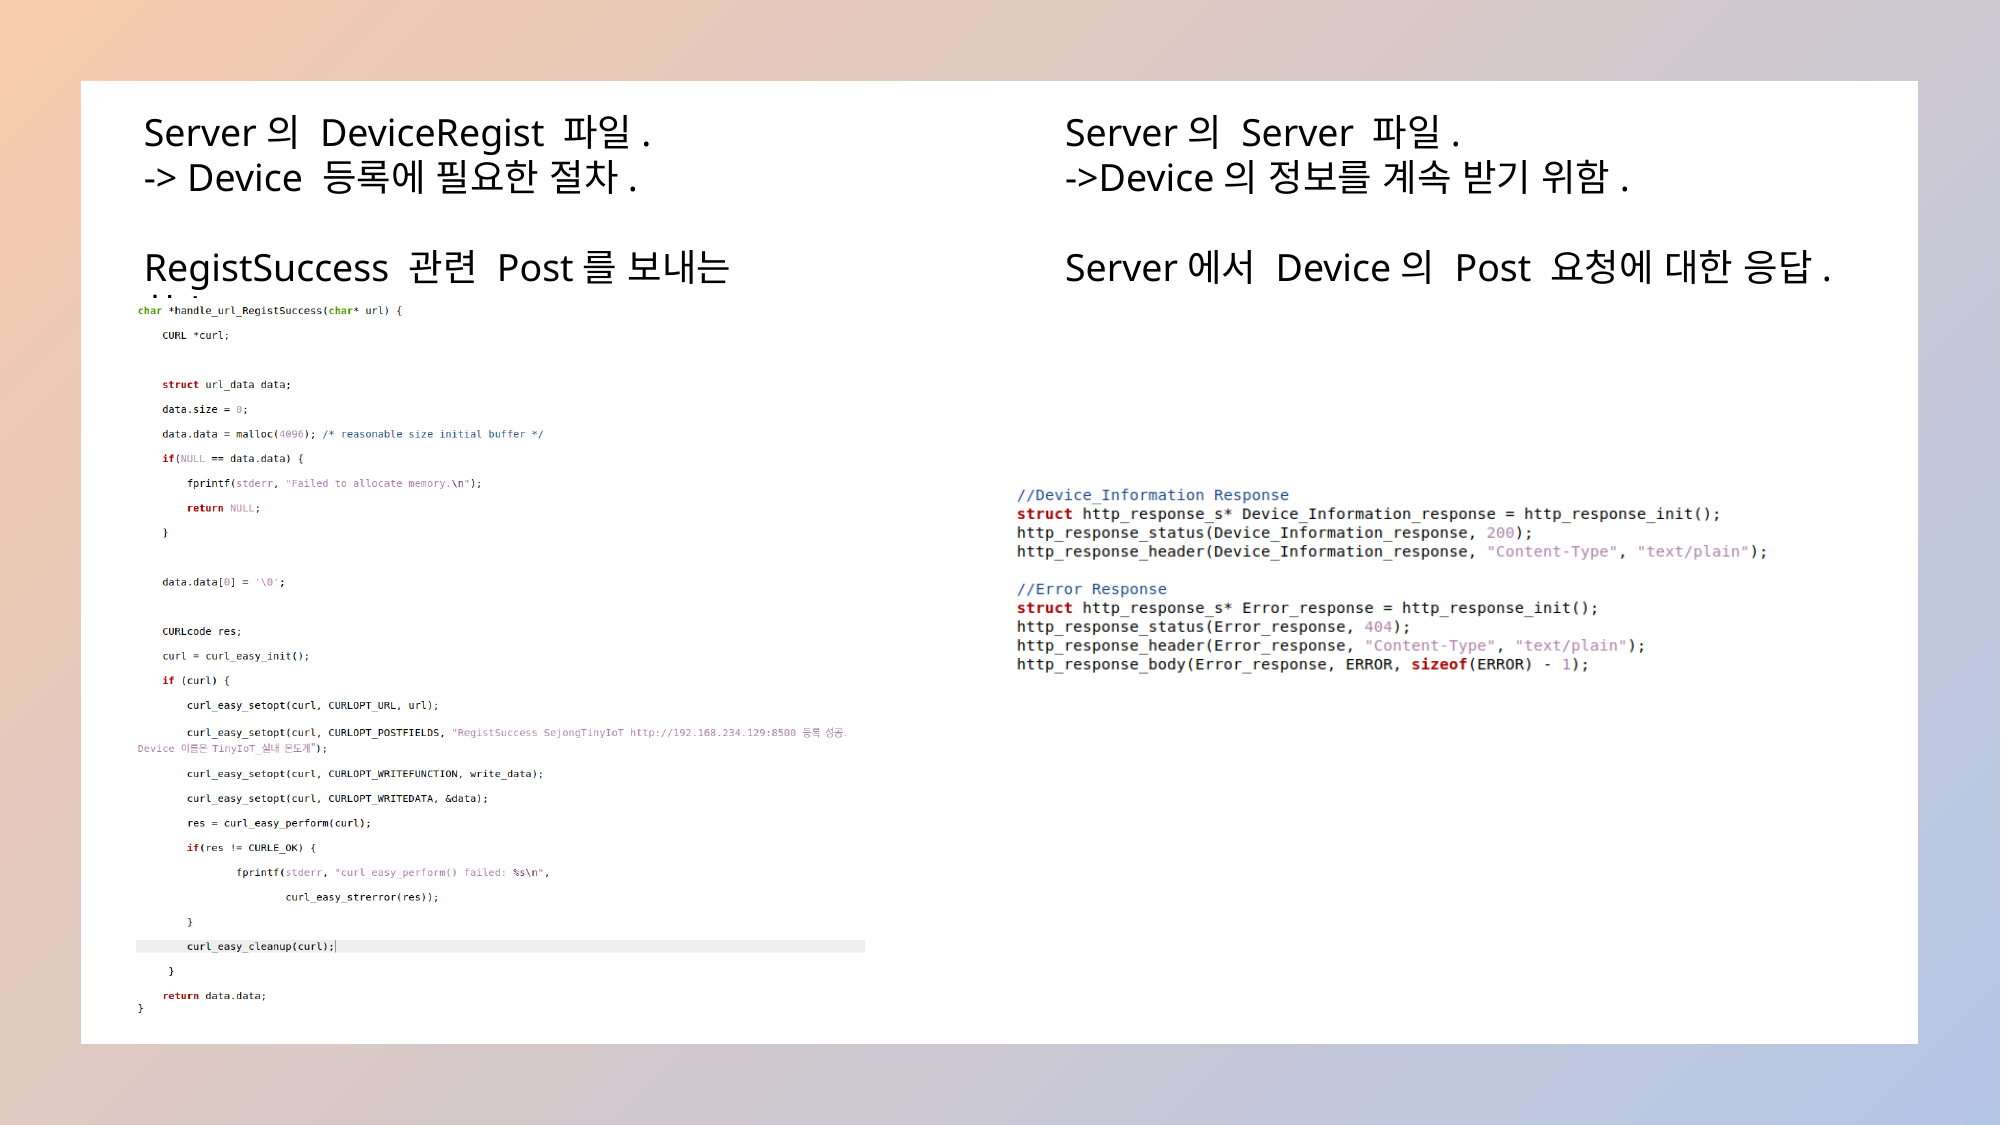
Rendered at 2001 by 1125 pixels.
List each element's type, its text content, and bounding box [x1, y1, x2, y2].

picture [999, 472, 1805, 682]
text_box Server의 DeviceRegist 파일. -> Device 등록에 필요한 절차. RegistSuccess 관련 Post를 보내는 함수. [129, 101, 804, 342]
text_box Server의 Server 파일. ->Device의 정보를 계속 받기 위함. Server에서 Device의 Post 요청에 대한 응답. [1050, 101, 1836, 342]
picture [136, 298, 865, 1016]
